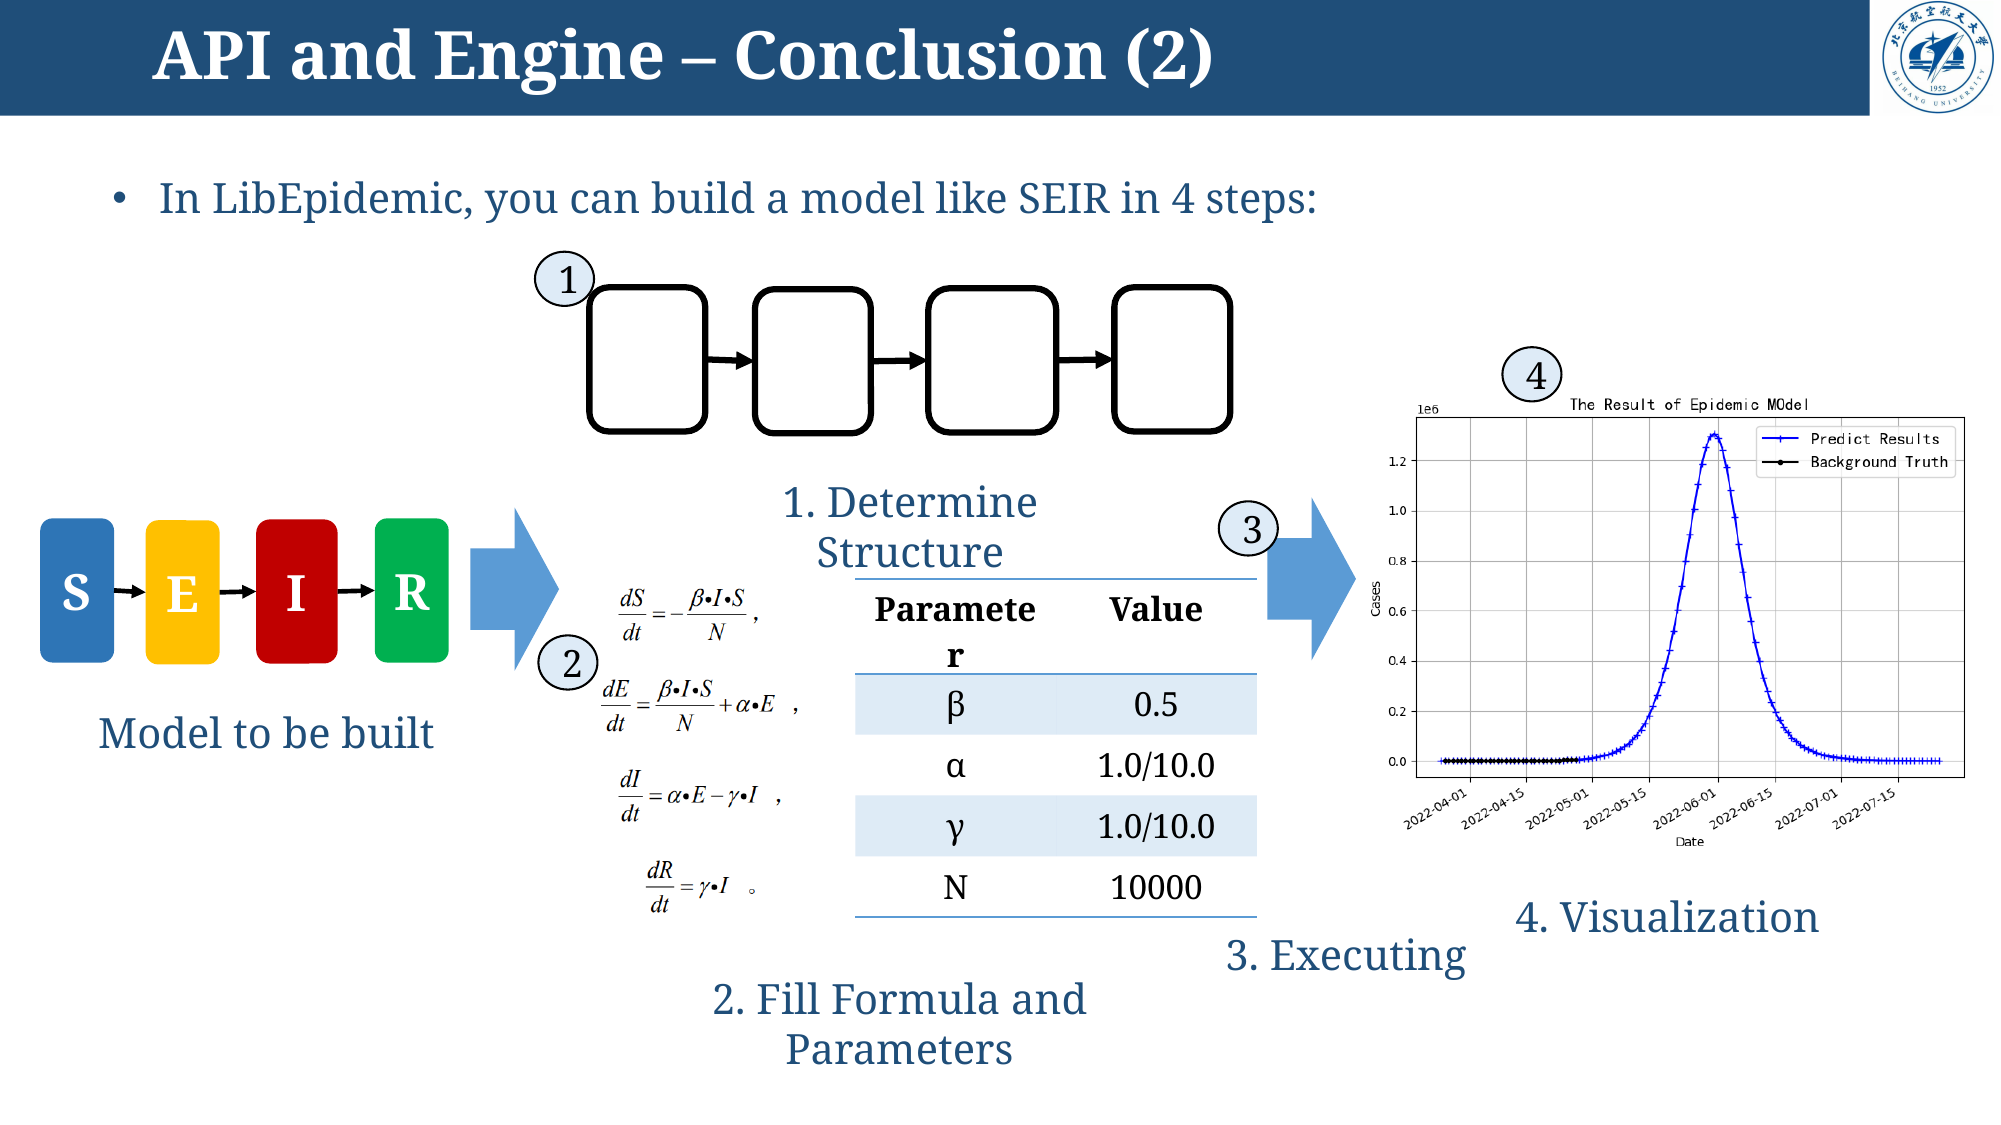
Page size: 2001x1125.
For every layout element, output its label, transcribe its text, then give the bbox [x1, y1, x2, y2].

table_cell 1.0/10.0 [1056, 795, 1257, 856]
table_cell β [855, 675, 1056, 735]
table_cell N [855, 856, 1056, 916]
table_cell 10000 [1056, 856, 1257, 916]
table_cell 0.5 [1056, 675, 1257, 735]
text_box 2. Fill Formula and Parameters [589, 965, 1210, 1081]
text_box 1. Determine Structure [676, 468, 1145, 583]
text_box In LibEpidemic, you can build a model like SEIR in 4 steps: [97, 164, 1903, 230]
text_box 2 [537, 634, 566, 691]
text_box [589, 287, 1231, 434]
table_cell γ [855, 795, 1056, 856]
text_box 1 [533, 250, 596, 307]
text_box Model to be built [8, 699, 493, 765]
text_box 3 [1217, 500, 1279, 557]
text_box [40, 518, 449, 665]
text_box [469, 507, 561, 672]
table_cell 1.0/10.0 [1056, 735, 1257, 795]
text_box [1266, 496, 1357, 661]
picture [1357, 353, 1978, 884]
text_box 3. Executing [1071, 921, 1621, 987]
title API and Engine – Conclusion (2) [137, 0, 1863, 116]
table_header Value [1056, 580, 1257, 673]
text_box 4 [1512, 346, 1552, 353]
table_cell α [855, 735, 1056, 795]
text_box 4. Visualization [1393, 884, 1943, 948]
picture [566, 574, 811, 925]
table_header Parameter [855, 580, 1056, 673]
picture [1874, 0, 2000, 116]
